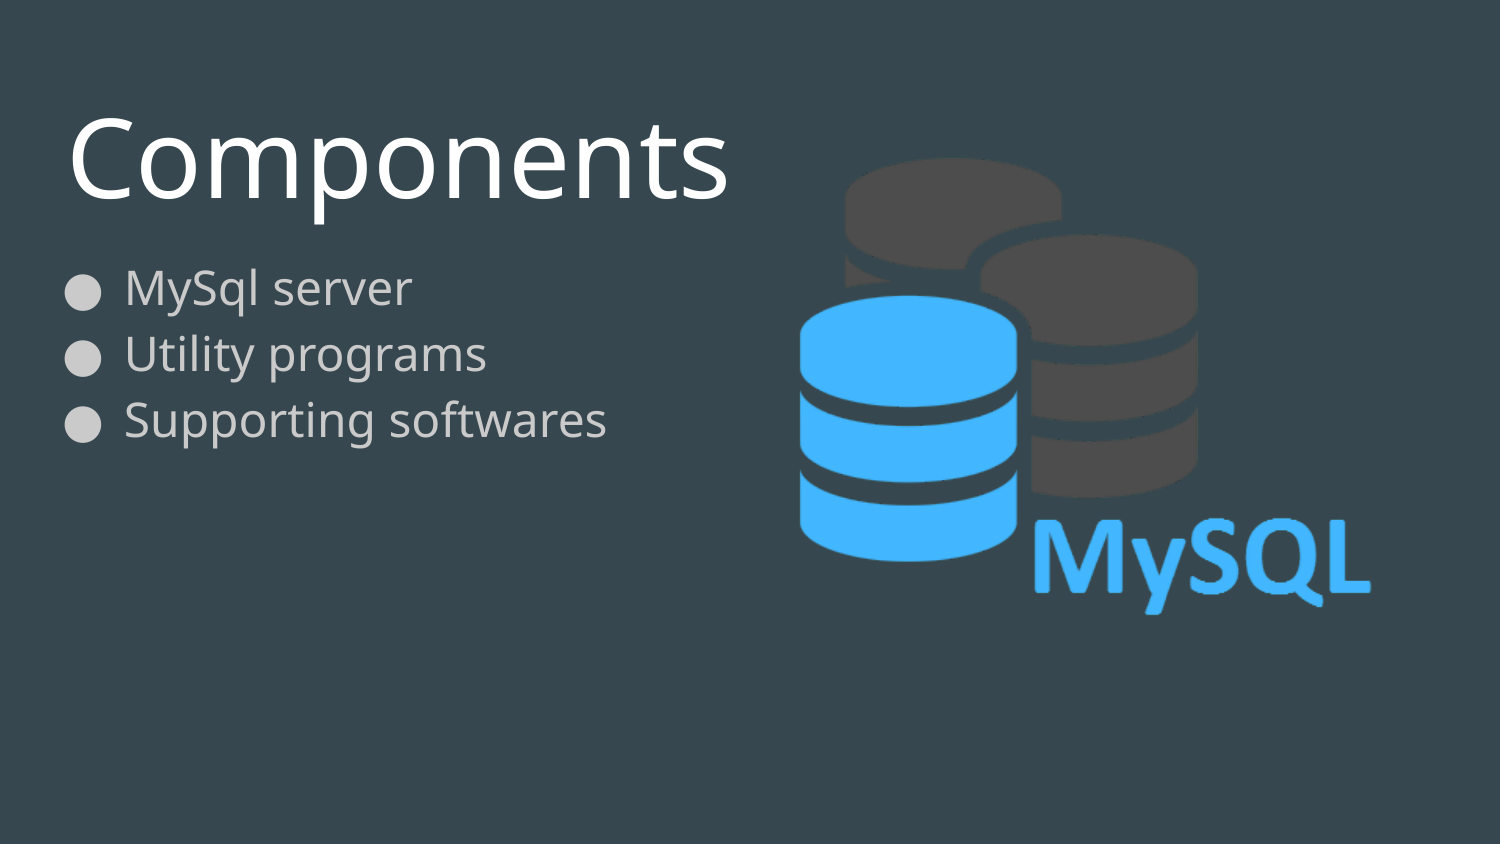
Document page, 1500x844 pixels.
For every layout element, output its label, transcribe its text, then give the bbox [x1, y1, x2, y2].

picture [772, 138, 1389, 632]
title Components [51, 72, 1449, 167]
list MySql server Utility programs Supporting softwares [33, 234, 1449, 750]
